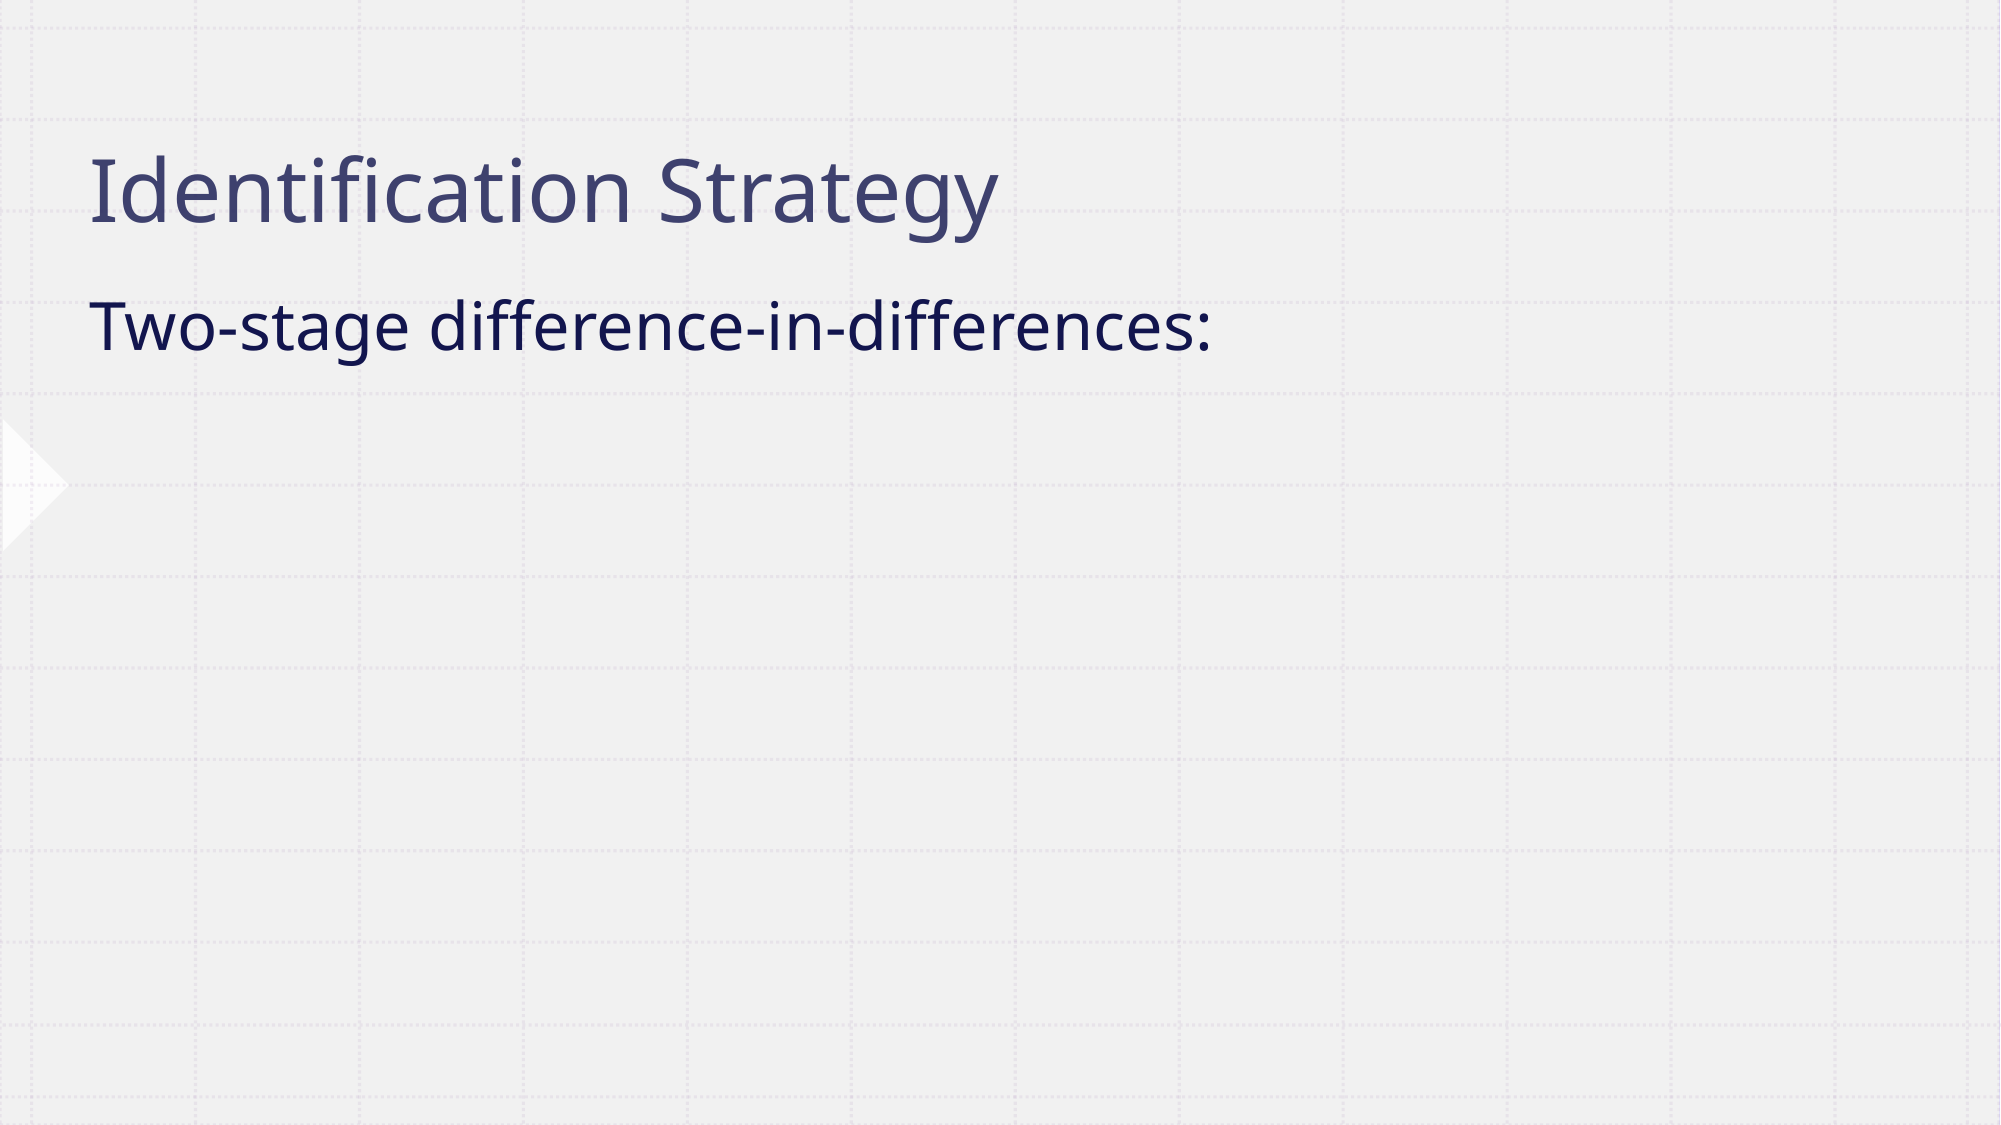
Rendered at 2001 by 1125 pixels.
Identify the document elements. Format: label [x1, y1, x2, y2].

text_box [0, 0, 2000, 1125]
